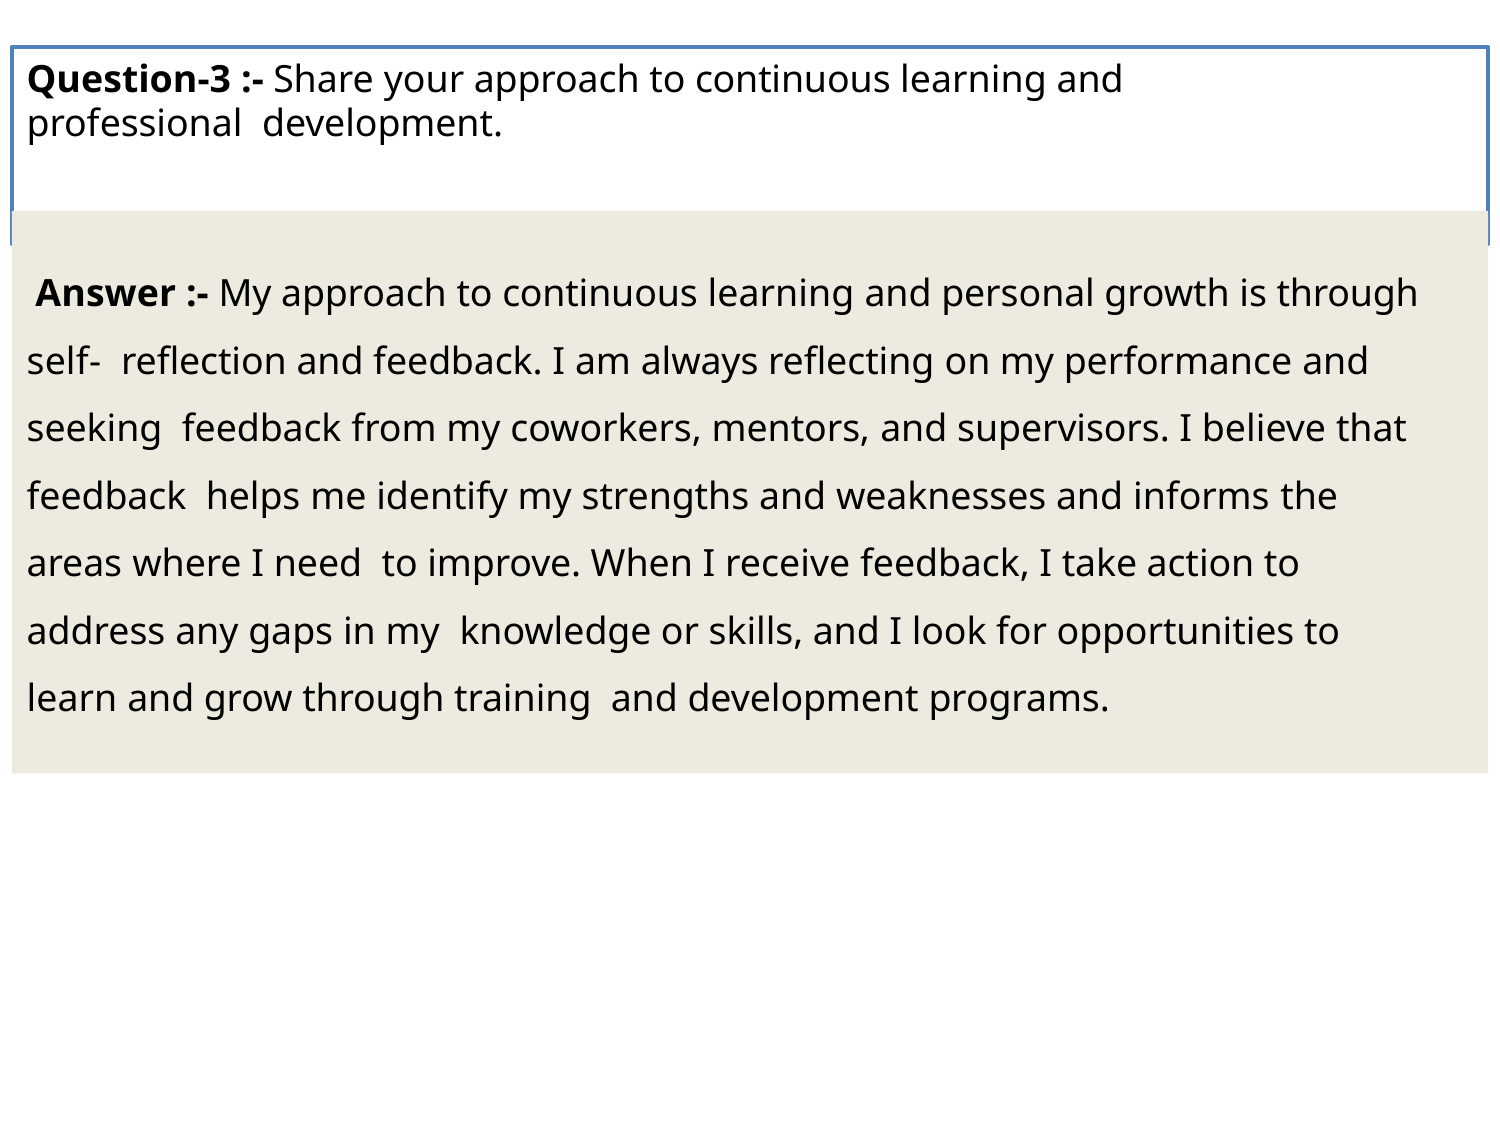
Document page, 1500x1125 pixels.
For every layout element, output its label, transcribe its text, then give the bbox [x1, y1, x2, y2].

text_box [11, 210, 1489, 774]
title Question-3 :- Share your approach to continuous learning and professional development. [11, 46, 1489, 210]
text_box Answer :- My approach to continuous learning and personal growth is through self- reflection and feedback. I am always reflecting on my performance and seeking feedback from my coworkers, mentors, and supervisors. I believe that feedback helps me identify my strengths and weaknesses and informs the areas where I need to improve. When I receive feedback, I take action to address any gaps in my knowledge or skills, and I look for opportunities to learn and grow through training and development programs. [24, 244, 1435, 720]
